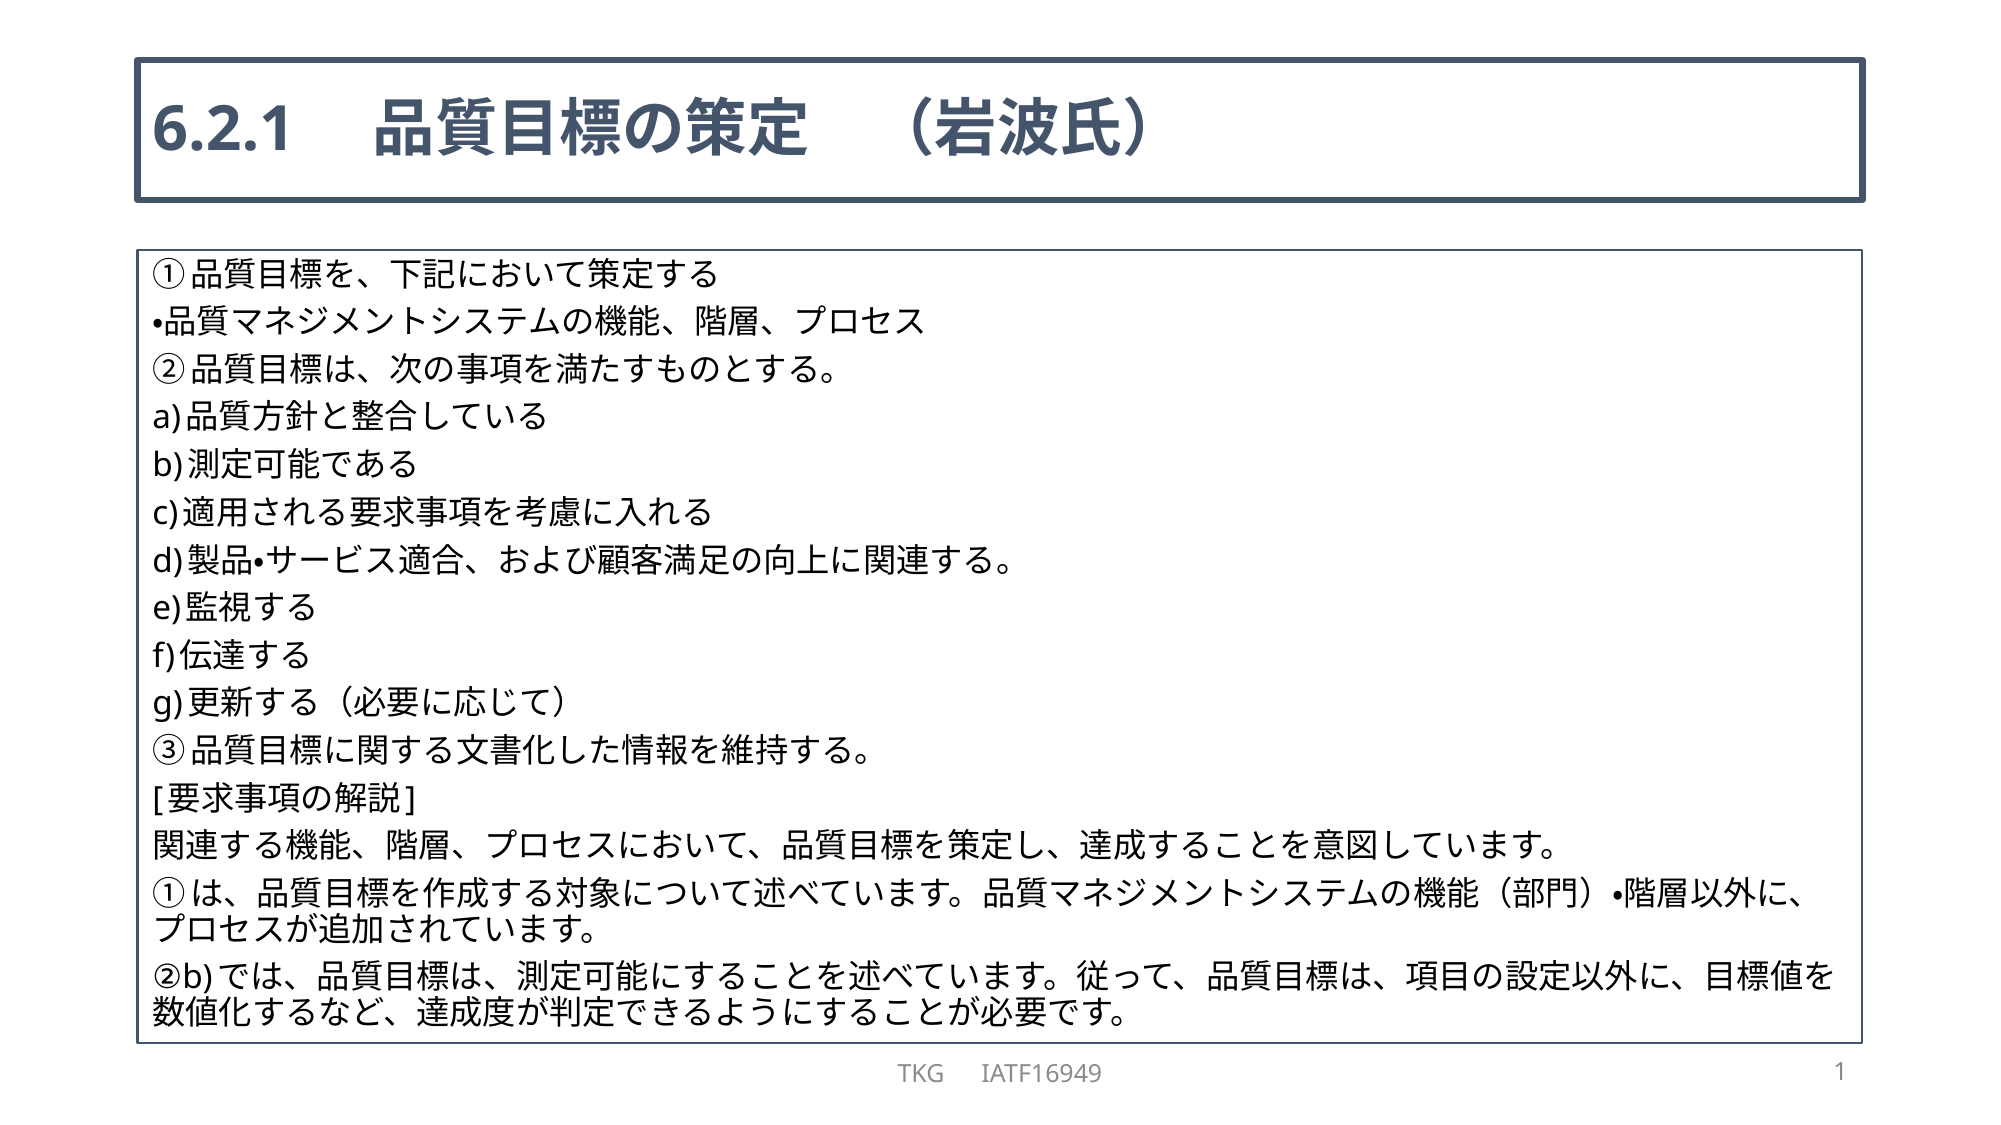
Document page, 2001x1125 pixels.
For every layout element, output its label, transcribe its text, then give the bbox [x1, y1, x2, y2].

slide_number 1 [1412, 1043, 1863, 1103]
list ①品質目標を、下記において策定する ・品質マネジメントシステムの機能、階層、プロセス ②品質目標は、次の事項を満たすものとする。 a)品質方針と整合している b)測定可能である c)適用される要求事項を考慮に入れる d)製品・サービス適合、および顧客満足の向上に関連する。 e)監視する f)伝達する g)更新する（必要に応じて） ③品質目標に関する文書化した情報を維持する。 [要求事項の解説] 関連する機能、階層、プロセスにおいて、品質目標を策定し、達成することを意図しています。 ①は、品質目標を作成する対象について述べています。品質マネジメントシステムの機能（部門）・階層以外に、プロセスが追加されています。 ②b)では、品質目標は、測定可能にすることを述べています。従って、品質目標は、項目の設定以外に、目標値を数値化するなど、達成度が判定できるようにすることが必要です。 [137, 249, 1863, 1043]
footer TKG IATF16949 [662, 1043, 1338, 1103]
title 6.2.1 品質目標の策定 （岩波氏） [137, 59, 1863, 200]
